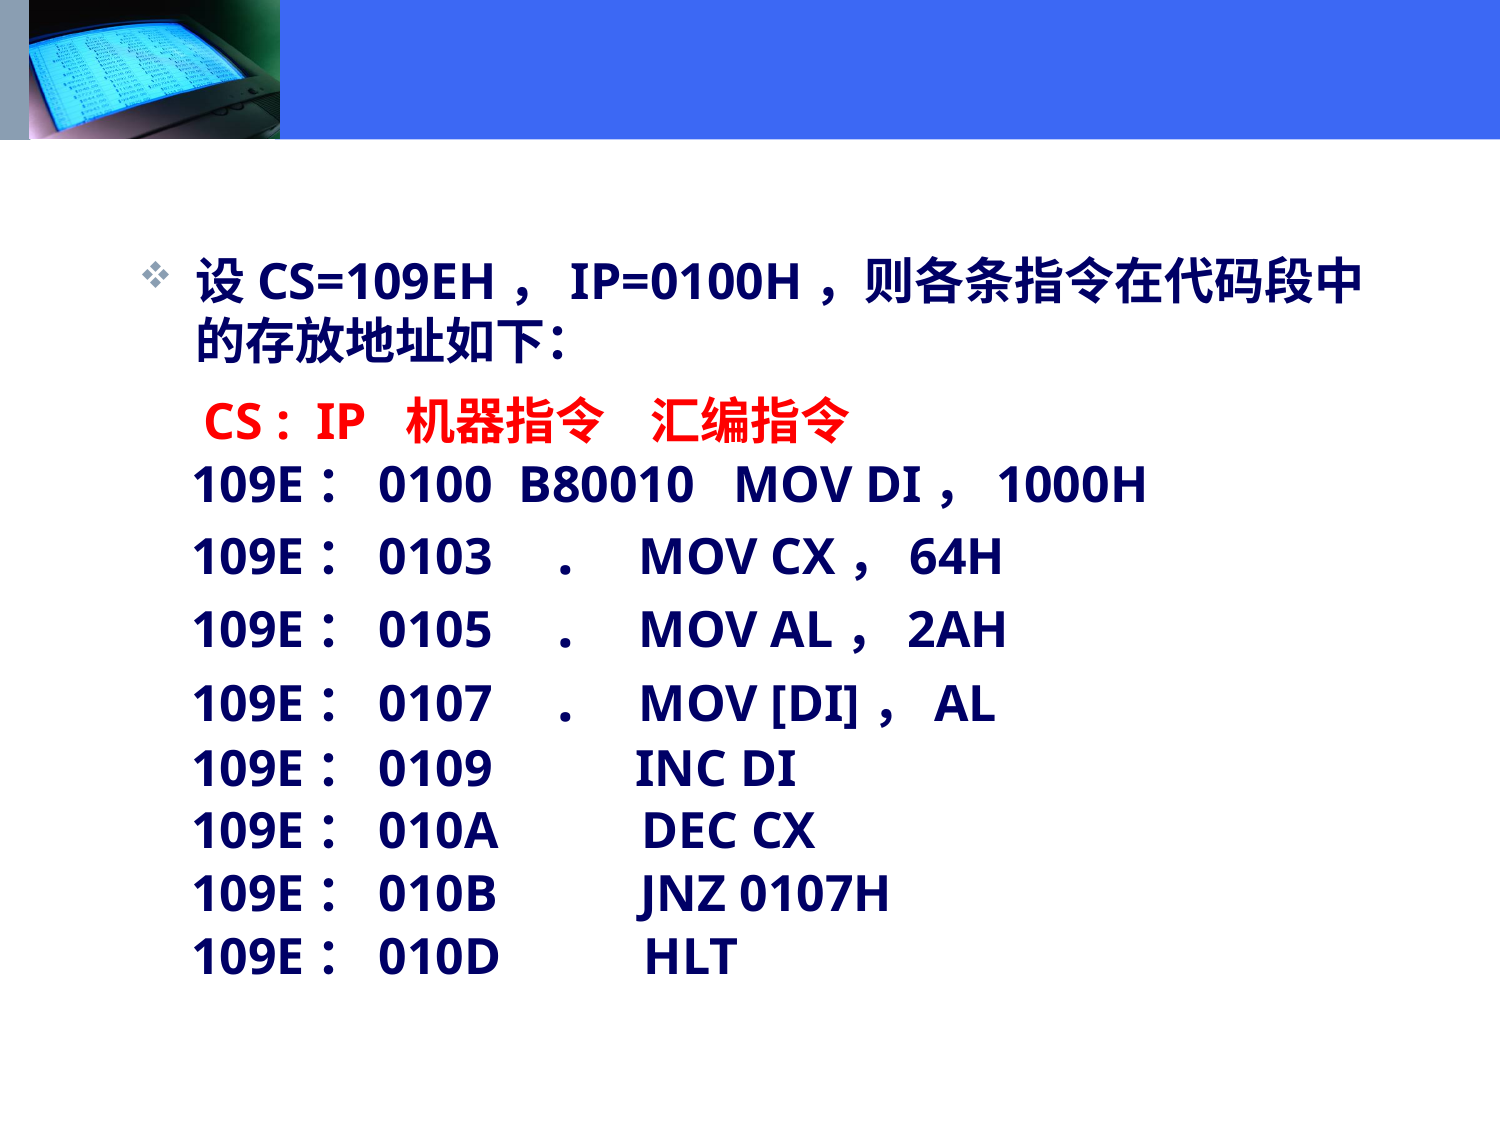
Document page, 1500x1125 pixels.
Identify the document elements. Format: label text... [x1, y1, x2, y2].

title 上段程序在代码段中的存放形式 [144, 148, 1483, 275]
list 设CS=109EH，IP=0100H，则各条指令在代码段中的存放地址如下： CS : IP 机器指令 汇编指令 109E：0100 B80010 MOV DI，1000H 109E：0103 . MOV CX，64H 109E：0105 . MOV AL，2AH 109E：0107 . MOV [DI]，AL 109E：0109 INC DI 109E：010A DEC CX 109E：010B JNZ 0107H 109E：010D HLT [123, 241, 1400, 1025]
picture [29, 0, 280, 139]
